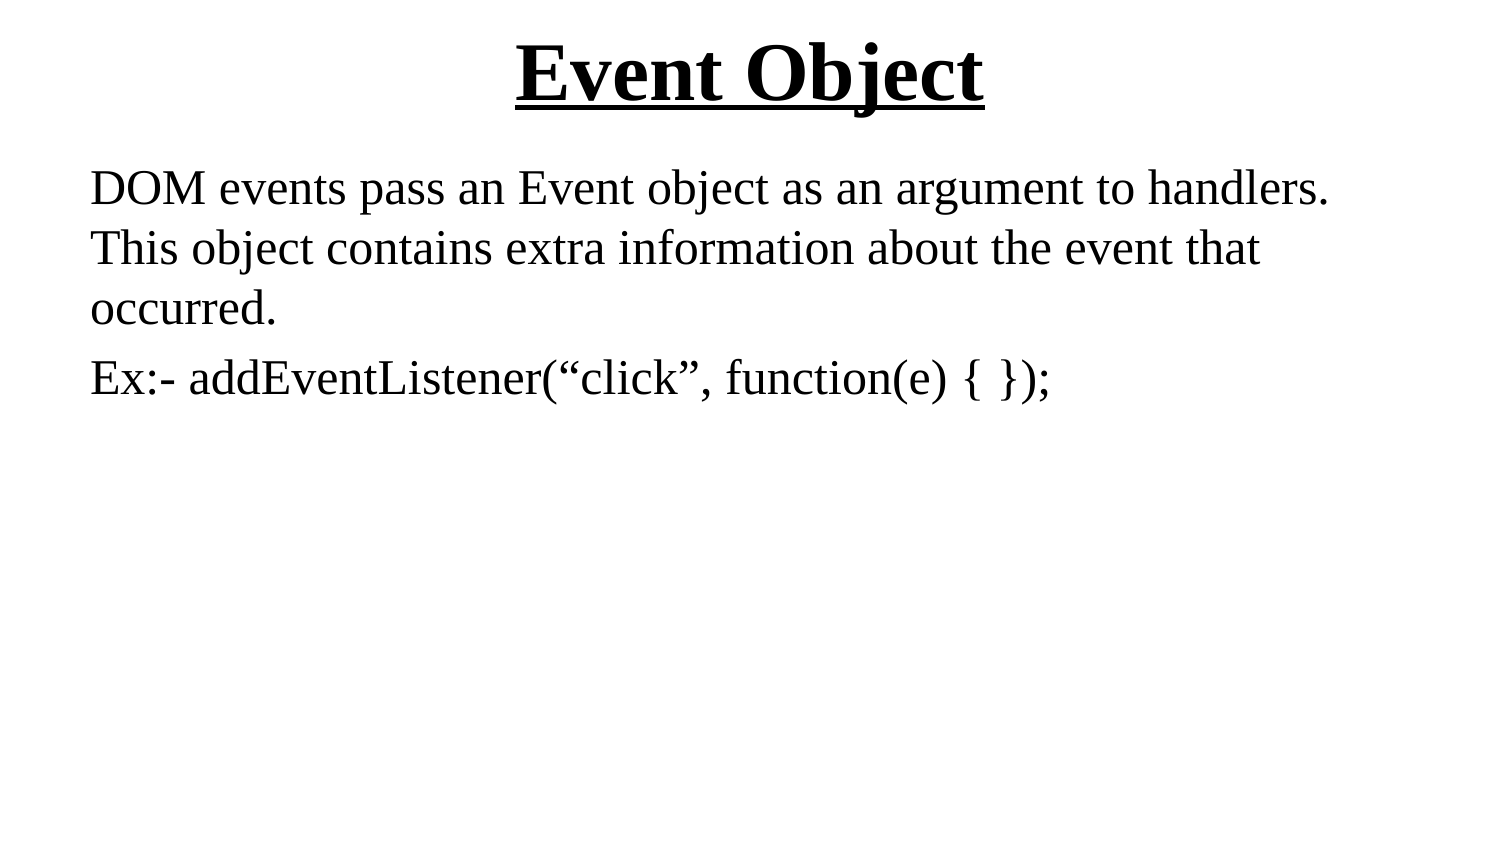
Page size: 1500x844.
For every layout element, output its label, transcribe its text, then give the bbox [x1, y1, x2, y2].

title Event Object [75, 0, 1425, 138]
list DOM events pass an Event object as an argument to handlers. This object contains extra information about the event that occurred. Ex:- addEventListener(“click”, function(e) { }); [75, 146, 1425, 704]
